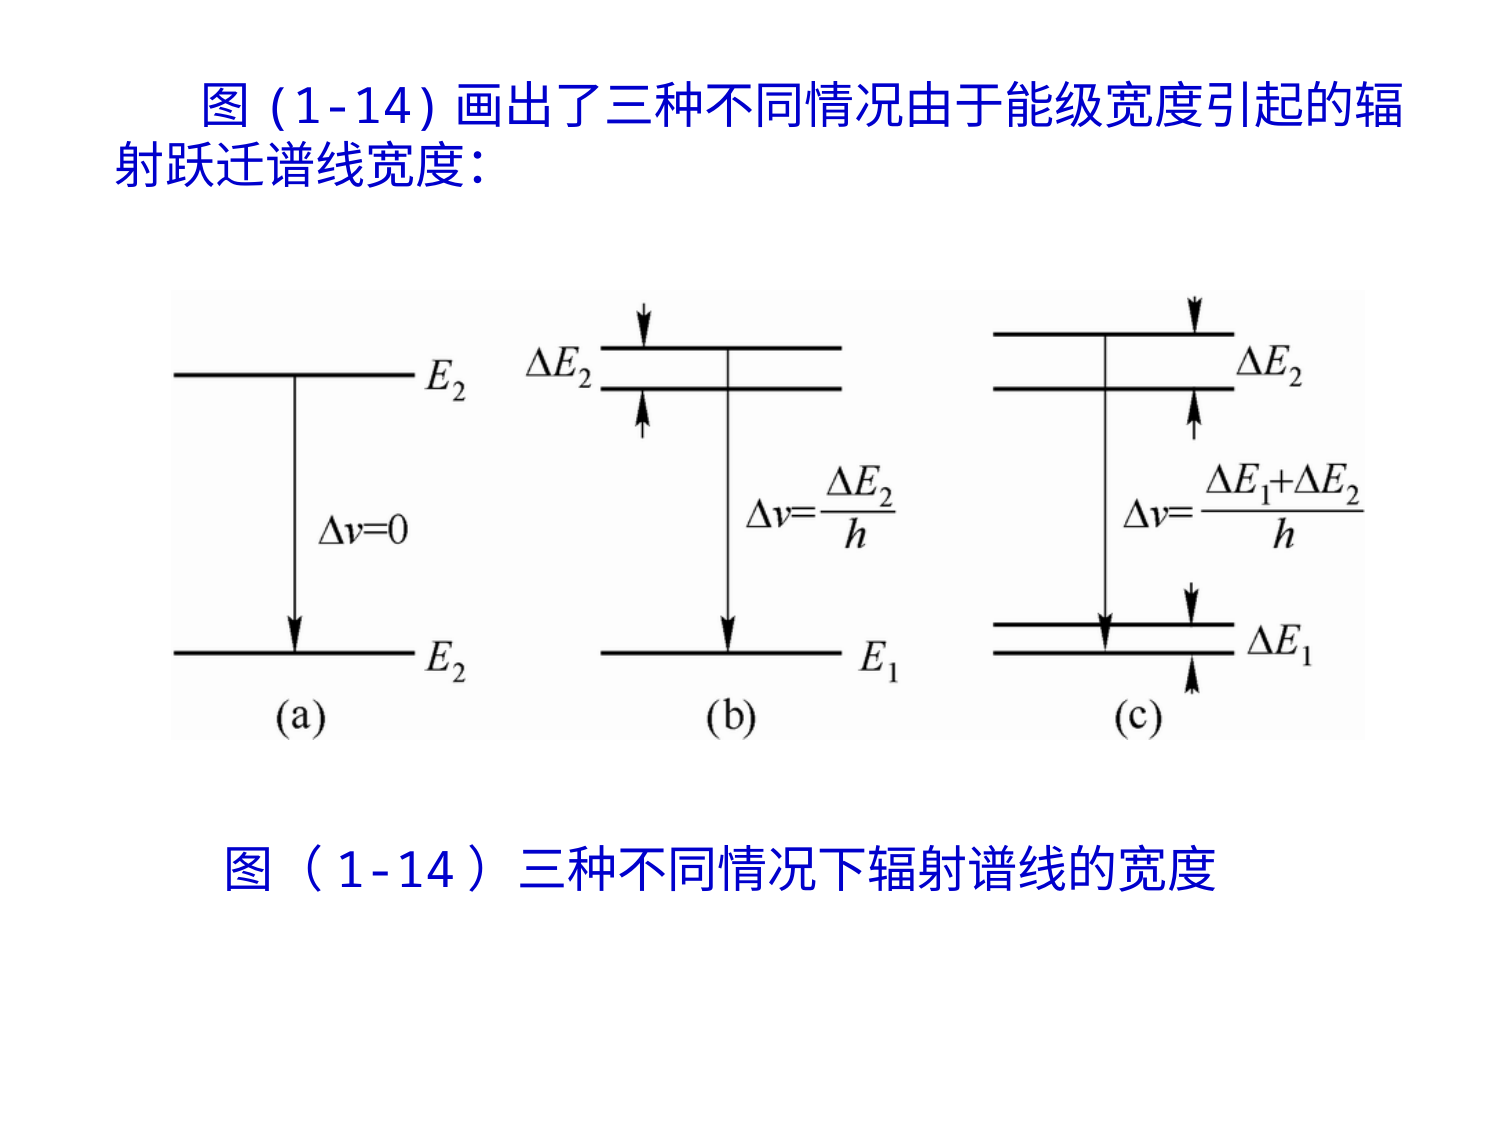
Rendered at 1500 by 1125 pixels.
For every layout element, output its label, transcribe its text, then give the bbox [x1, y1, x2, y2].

picture [170, 290, 1365, 740]
text_box 图（1-14）三种不同情况下辐射谱线的宽度 [208, 829, 1233, 905]
text_box 图(1-14)画出了三种不同情况由于能级宽度引起的辐射跃迁谱线宽度： [100, 66, 1424, 202]
